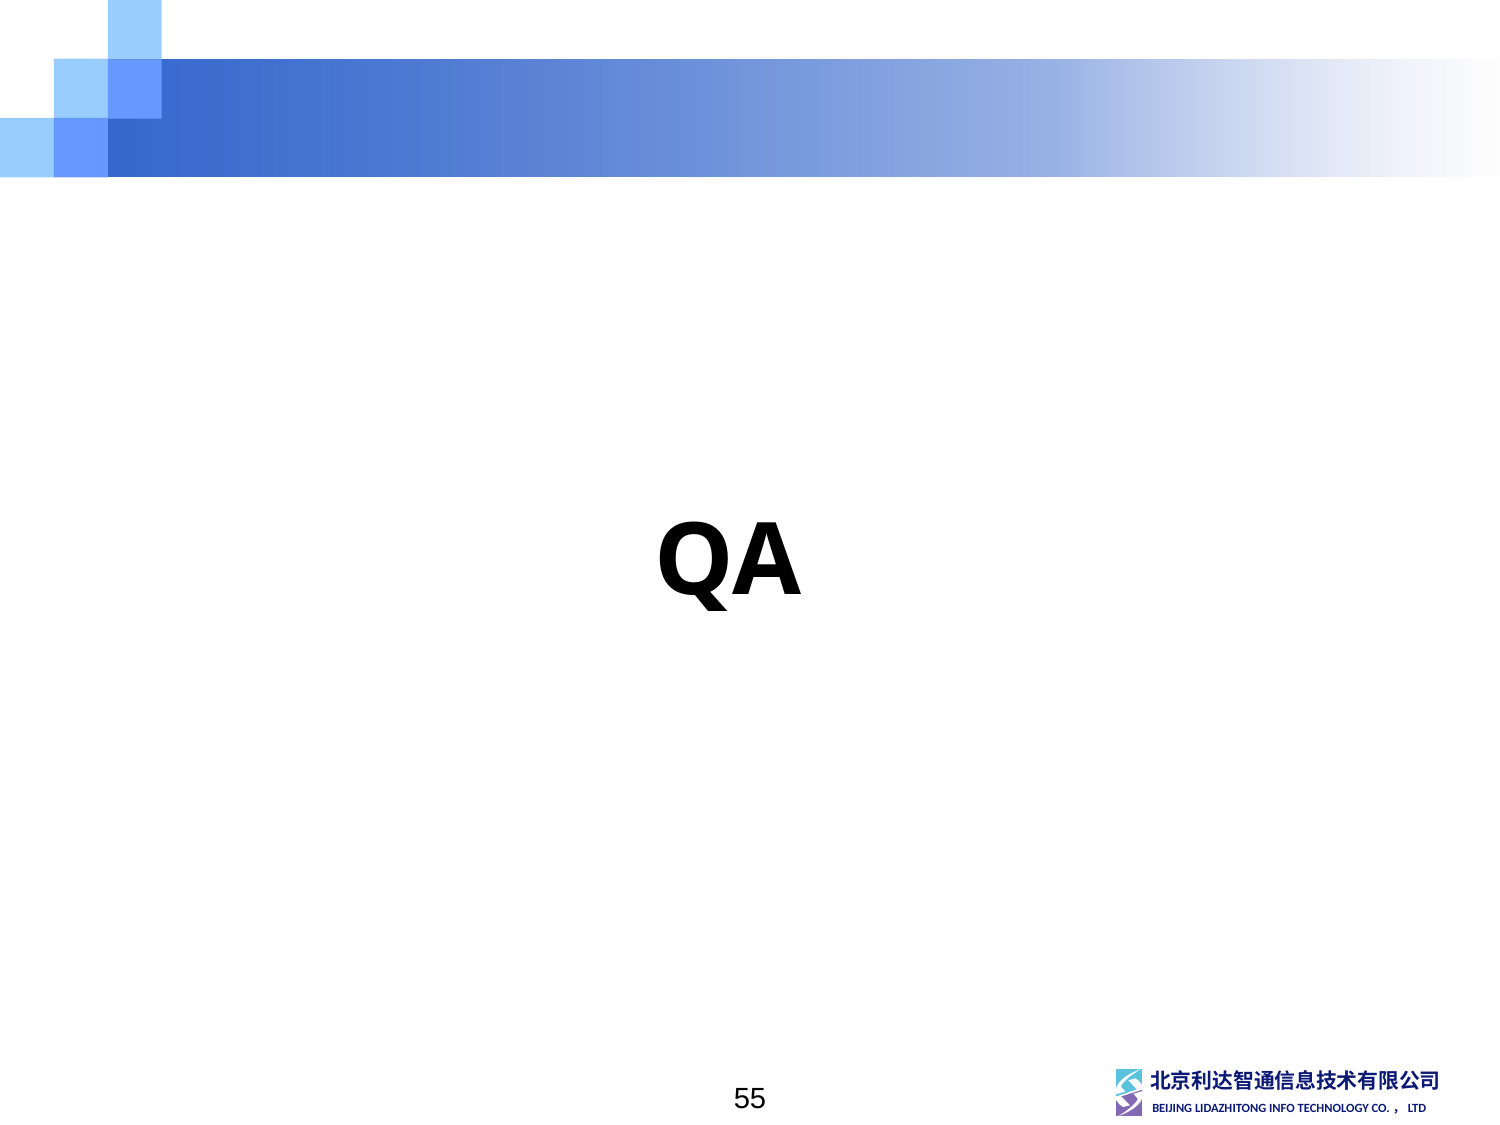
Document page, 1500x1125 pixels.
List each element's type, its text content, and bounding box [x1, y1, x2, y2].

picture [108, 59, 1500, 177]
text_box QA [346, 487, 1109, 623]
picture [1116, 1069, 1142, 1116]
slide_number 55 [574, 1072, 926, 1125]
